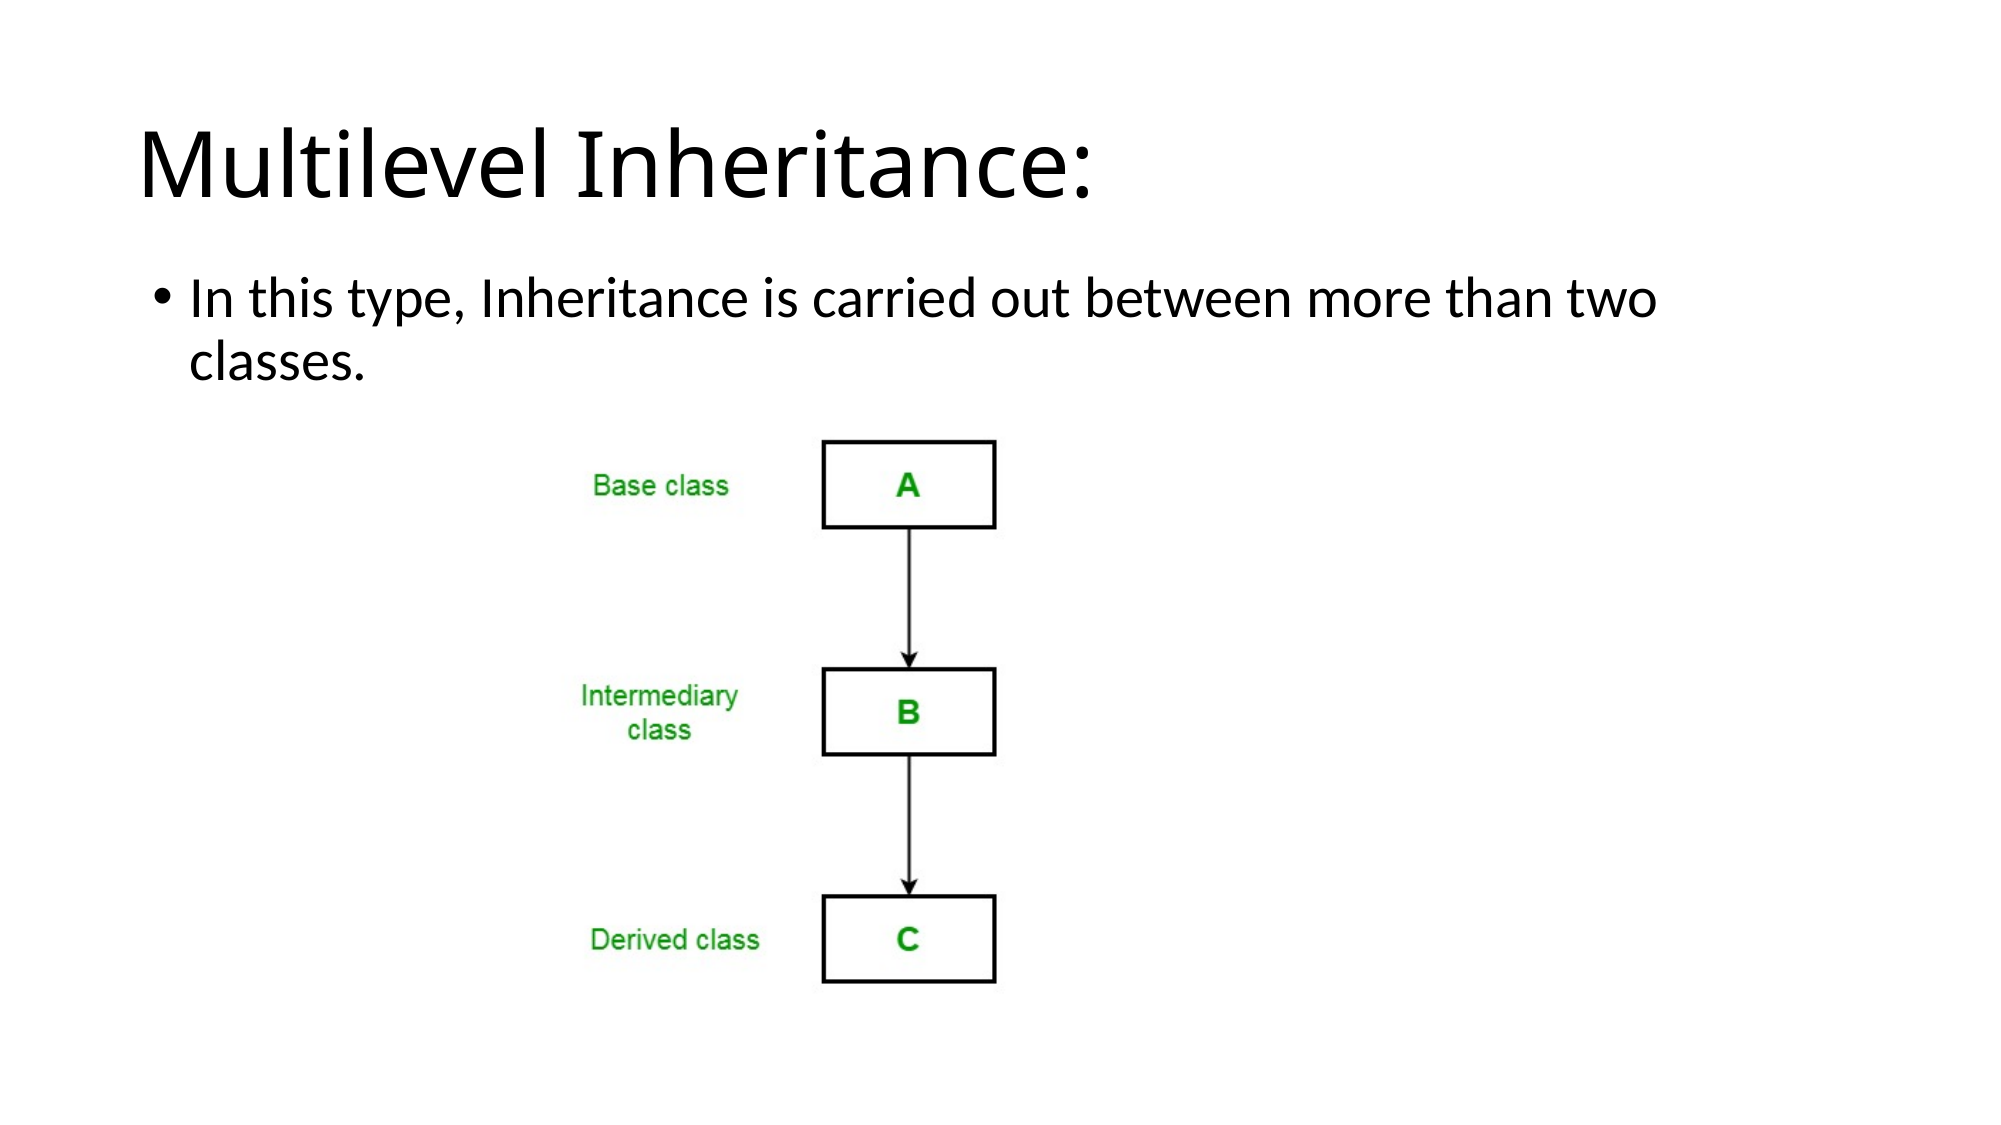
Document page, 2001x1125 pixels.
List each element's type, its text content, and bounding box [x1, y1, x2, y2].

picture [539, 425, 1011, 998]
list In this type, Inheritance is carried out between more than two classes. [137, 259, 1677, 976]
title Multilevel Inheritance: [121, 98, 1677, 238]
